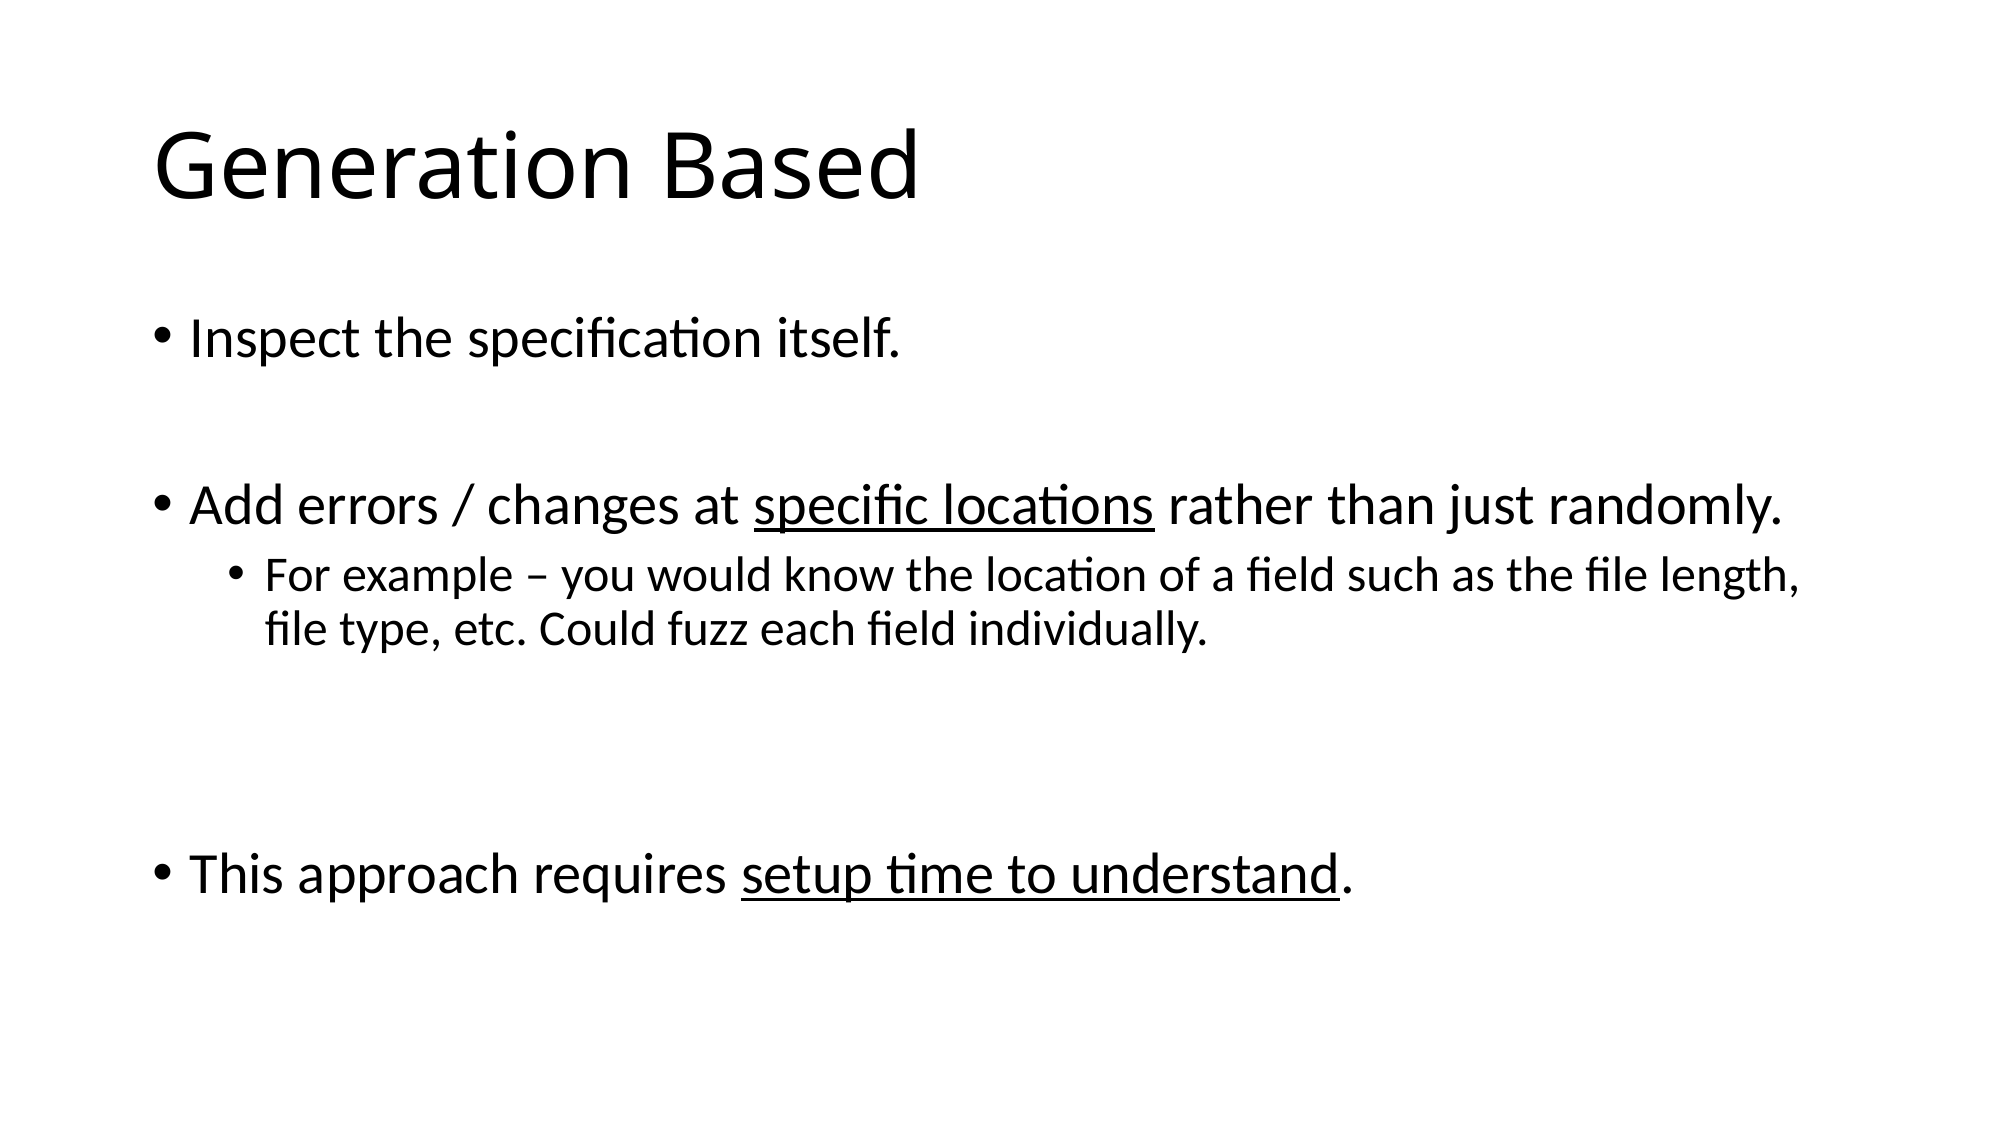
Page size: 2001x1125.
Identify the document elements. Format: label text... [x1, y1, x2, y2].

list Inspect the specification itself. Add errors / changes at specific locations rather than just randomly. For example – you would know the location of a field such as the file length, file type, etc. Could fuzz each field individually. This approach requires setup time to understand. [137, 299, 1863, 1014]
title Generation Based [137, 59, 1863, 278]
